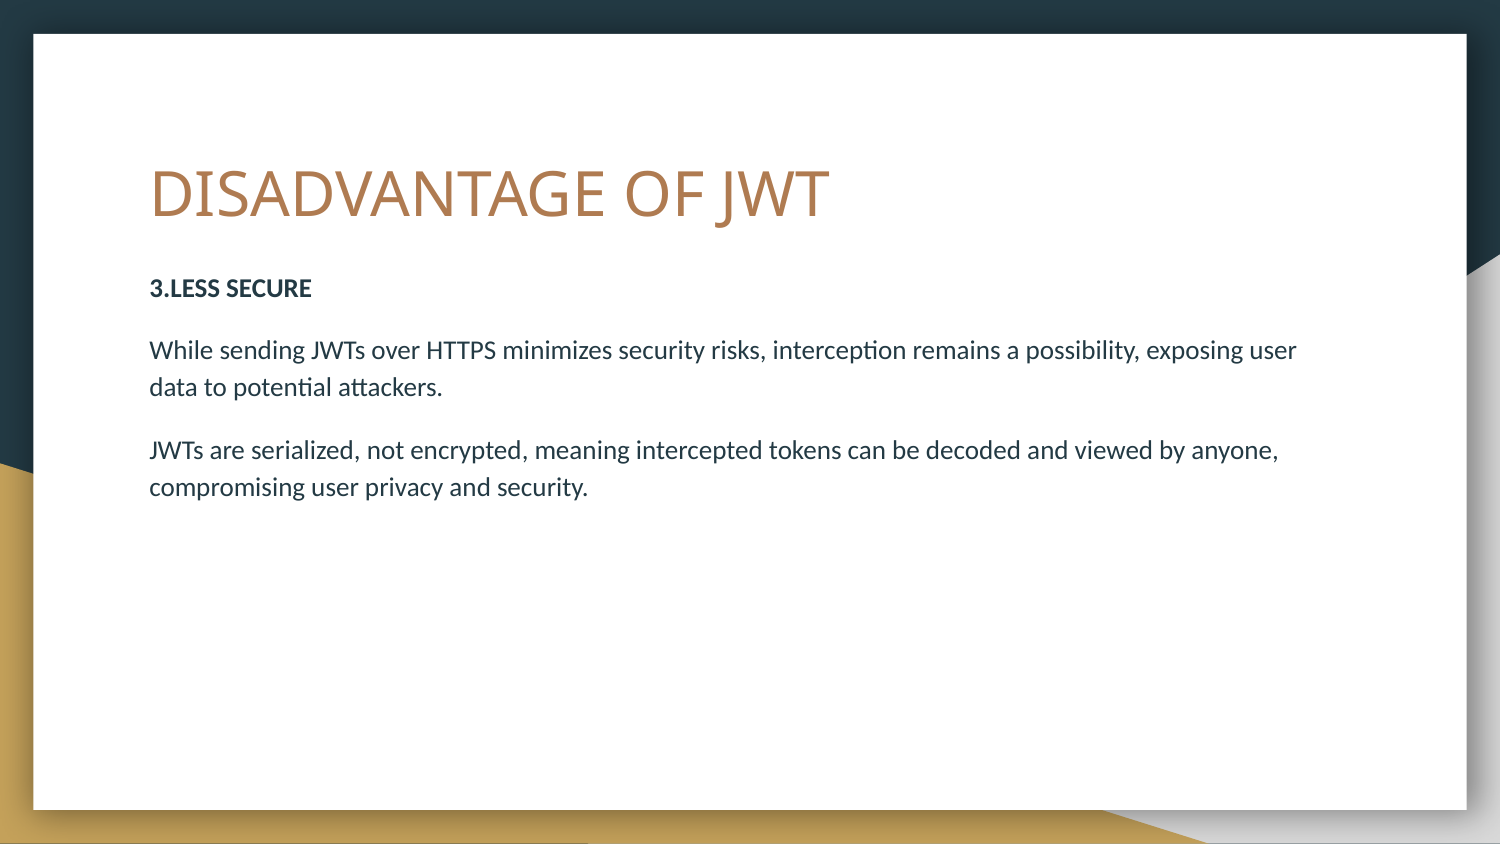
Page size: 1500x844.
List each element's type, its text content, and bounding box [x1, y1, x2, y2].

title DISADVANTAGE OF JWT [134, 138, 1366, 250]
list 3.LESS SECURE While sending JWTs over HTTPS minimizes security risks, interception remains a possibility, exposing user data to potential attackers. JWTs are serialized, not encrypted, meaning intercepted tokens can be decoded and viewed by anyone, compromising user privacy and security. [134, 250, 1366, 729]
